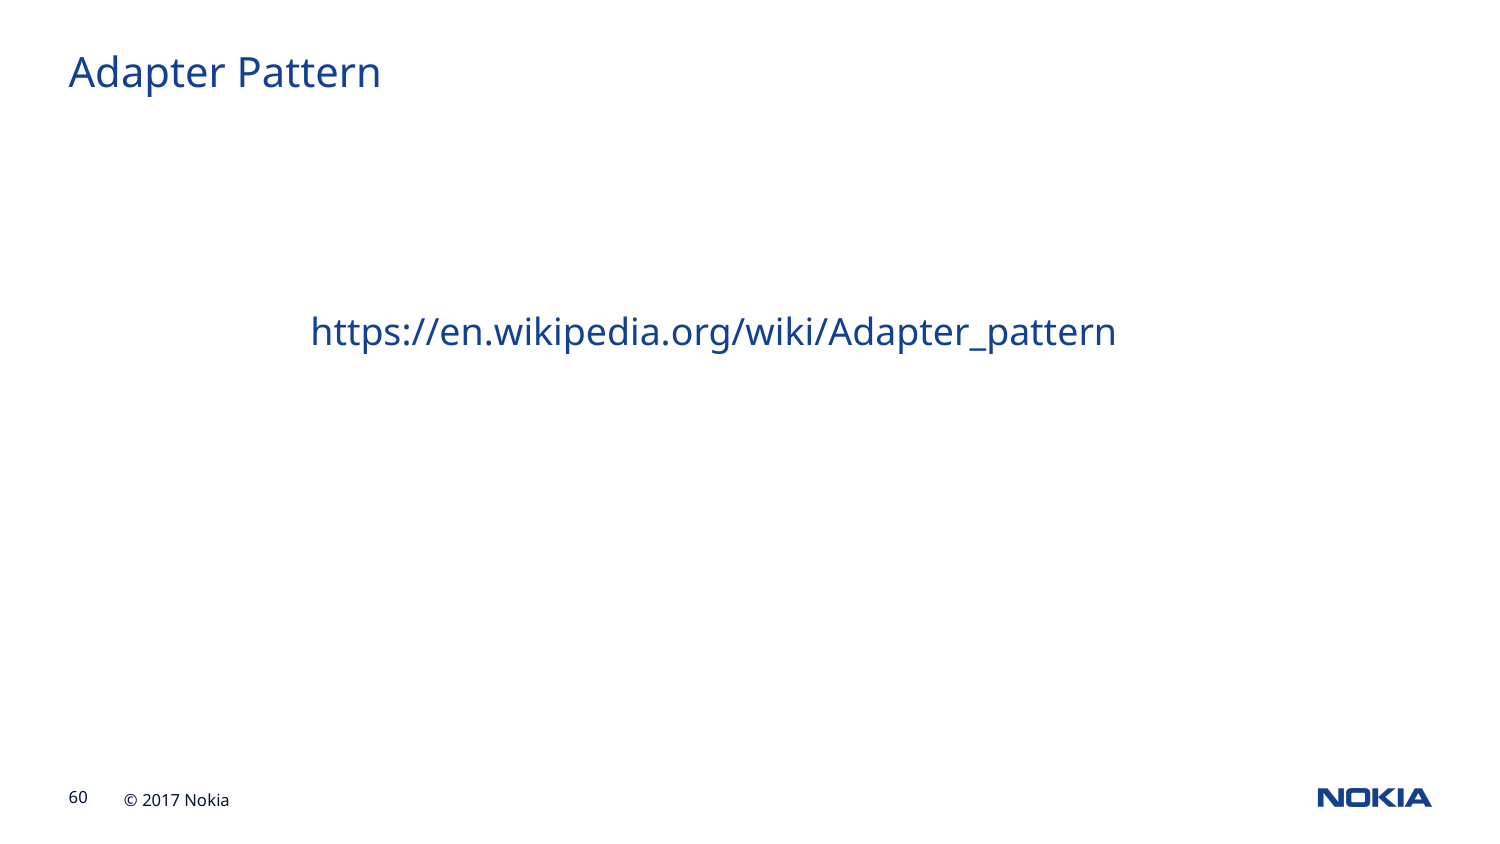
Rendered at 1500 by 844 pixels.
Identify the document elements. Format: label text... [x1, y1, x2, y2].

list Adapter Pattern [68, 46, 1432, 97]
picture [1292, 762, 1458, 833]
text_box https://en.wikipedia.org/wiki/Adapter_pattern [295, 300, 1205, 361]
